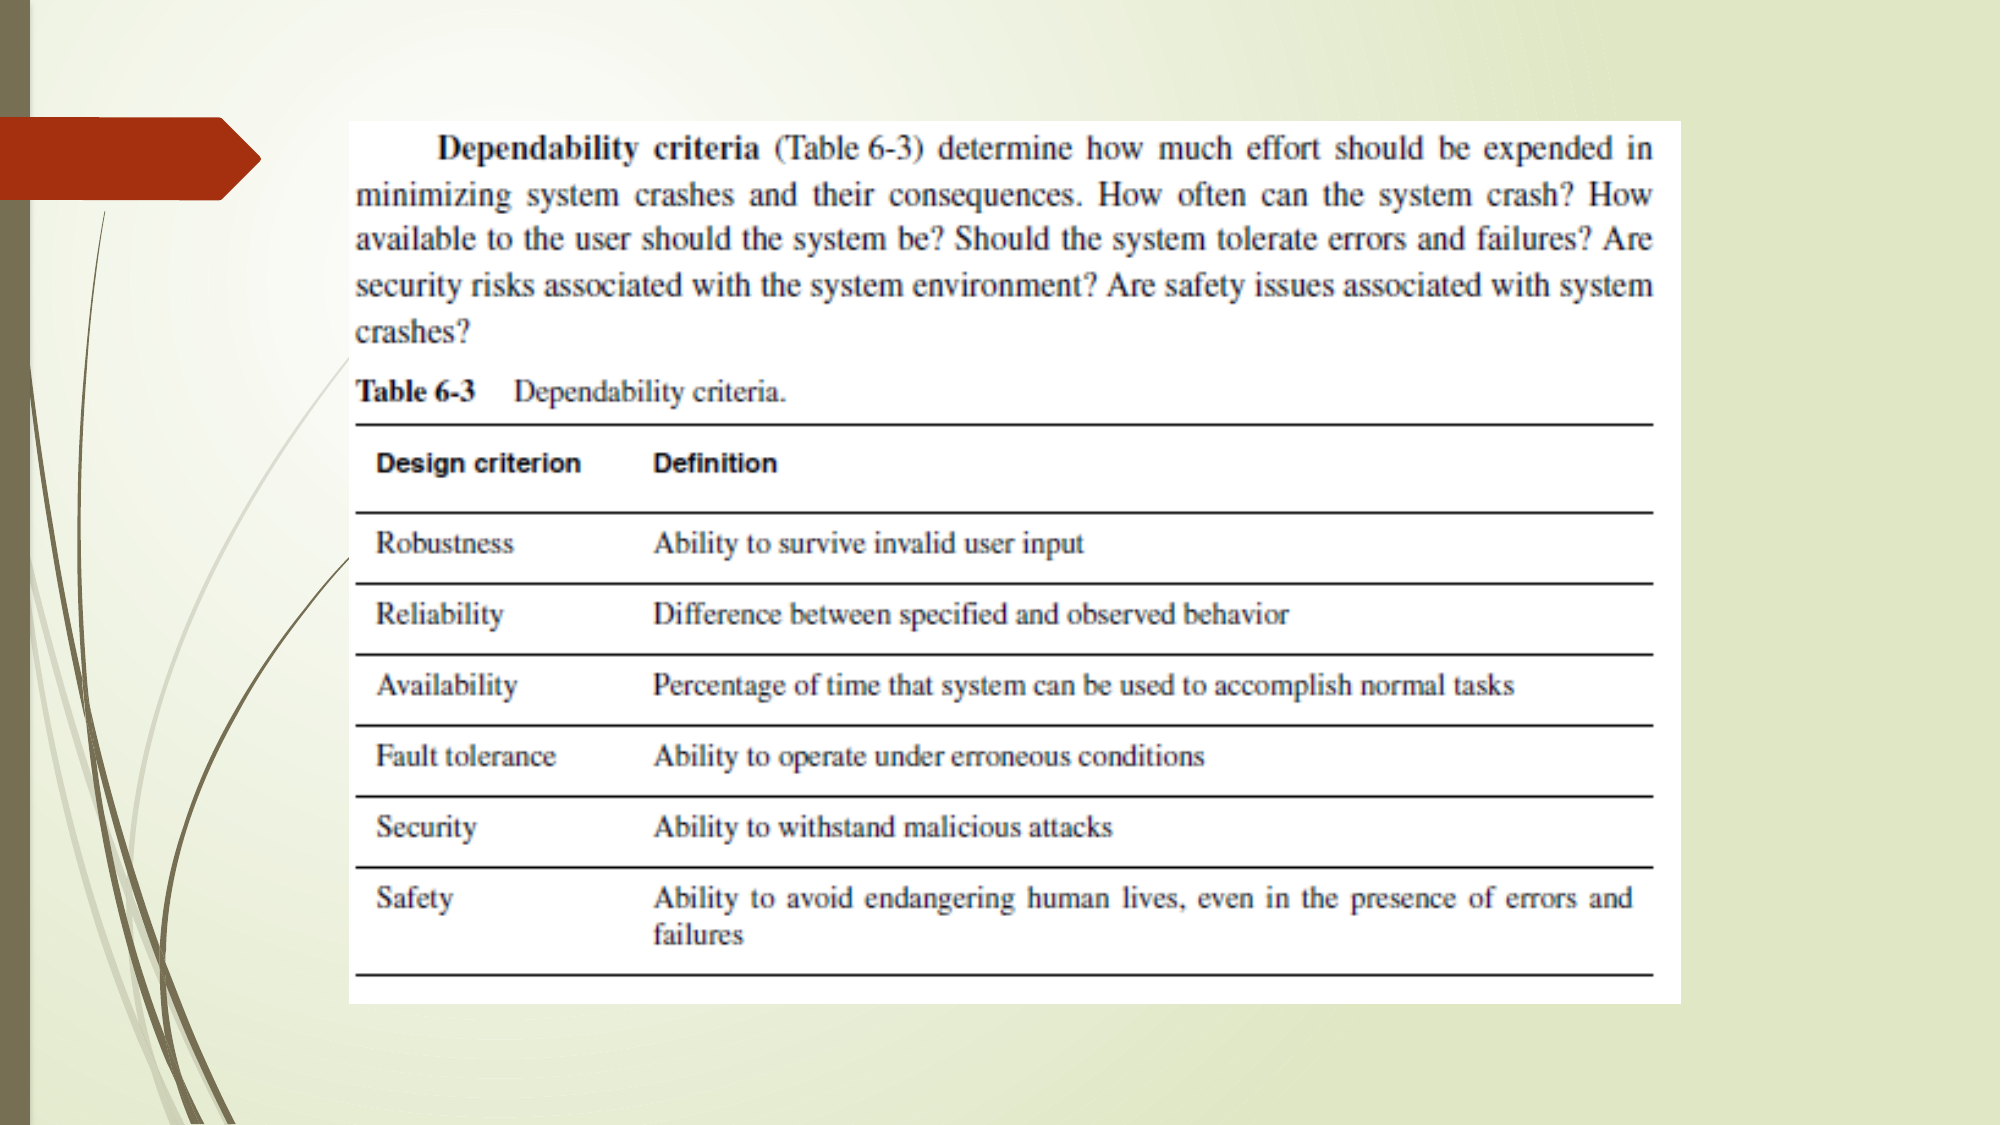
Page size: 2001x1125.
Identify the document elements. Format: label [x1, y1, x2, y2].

list [348, 121, 1681, 1004]
